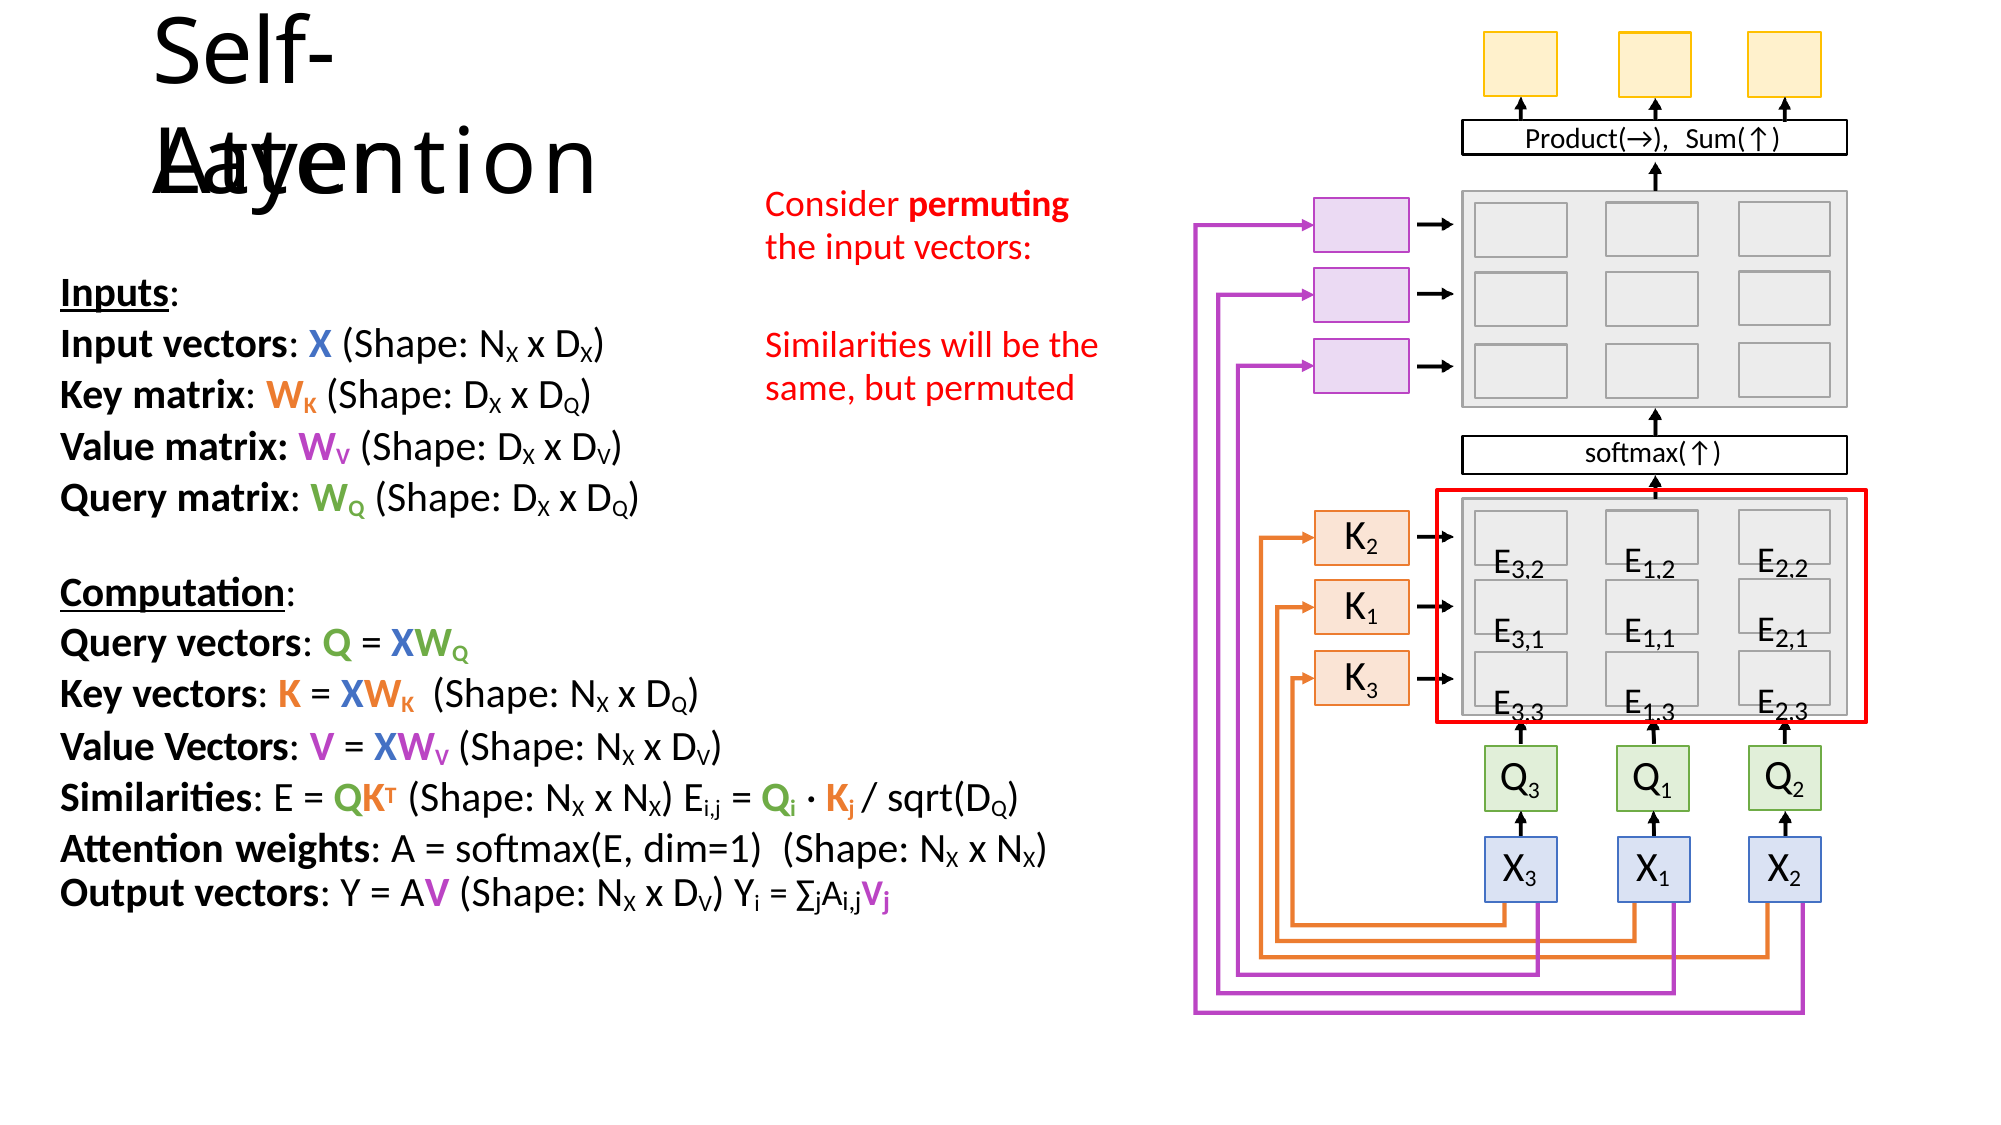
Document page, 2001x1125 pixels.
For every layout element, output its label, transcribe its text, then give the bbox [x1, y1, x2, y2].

text_box Product(→), Sum(↑) [1462, 119, 1848, 155]
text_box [1747, 835, 1823, 904]
text_box = ∑jAi,jVj [767, 874, 905, 924]
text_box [1747, 30, 1823, 122]
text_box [1809, 753, 1823, 812]
text_box Layer Inputs: Input vectors: X (Shape: NX x DX) Key matrix: WK (Shape: DX x DQ) Value matrix: WV (Shape: DX x DV) Query matrix: WQ (Shape: DX x DQ) [53, 99, 652, 521]
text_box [1482, 30, 1559, 121]
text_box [1617, 31, 1693, 121]
text_box Computation: Query vectors: Q = XWQ Key vectors: K = XWK (Shape: NX x DQ) Value Vectors: V = XWV (Shape: NX x DV) Similarities: E = QKT (Shape: NX x NX) Ei,j = Qi · Kj / sqrt(DQ) Attention weights: A = softmax(E, dim=1) (Shape: NX x NX) [53, 562, 1063, 873]
title Self-Attention [150, 0, 719, 212]
text_box [1852, 490, 1867, 723]
text_box Similarities will be the same, but permuted [763, 316, 1103, 409]
text_box Consider permuting the input vectors: [763, 178, 1072, 267]
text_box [1193, 161, 1806, 1016]
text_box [1809, 189, 1849, 745]
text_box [1616, 835, 1692, 904]
text_box Output vectors: Y = AV (Shape: NX x DV) Yi [58, 874, 763, 917]
